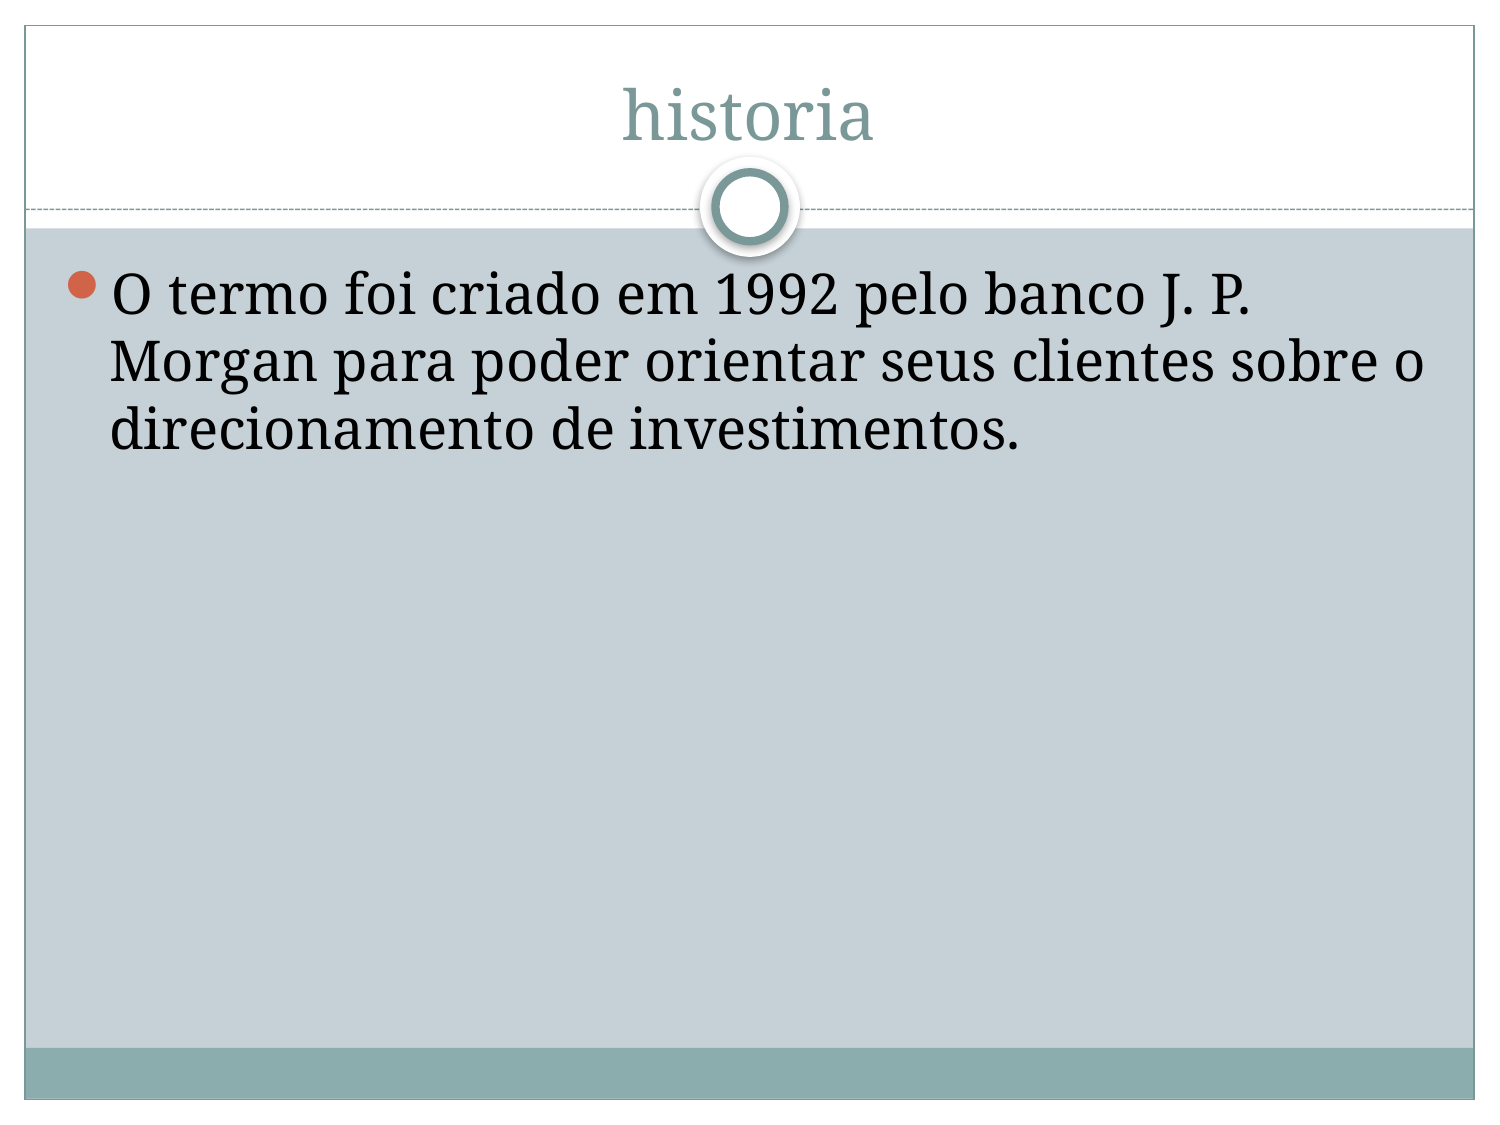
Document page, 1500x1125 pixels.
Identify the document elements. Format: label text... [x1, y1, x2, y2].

title historia [49, 37, 1450, 162]
list O termo foi criado em 1992 pelo banco J. P. Morgan para poder orientar seus clientes sobre o direcionamento de investimentos. [49, 250, 1445, 1001]
